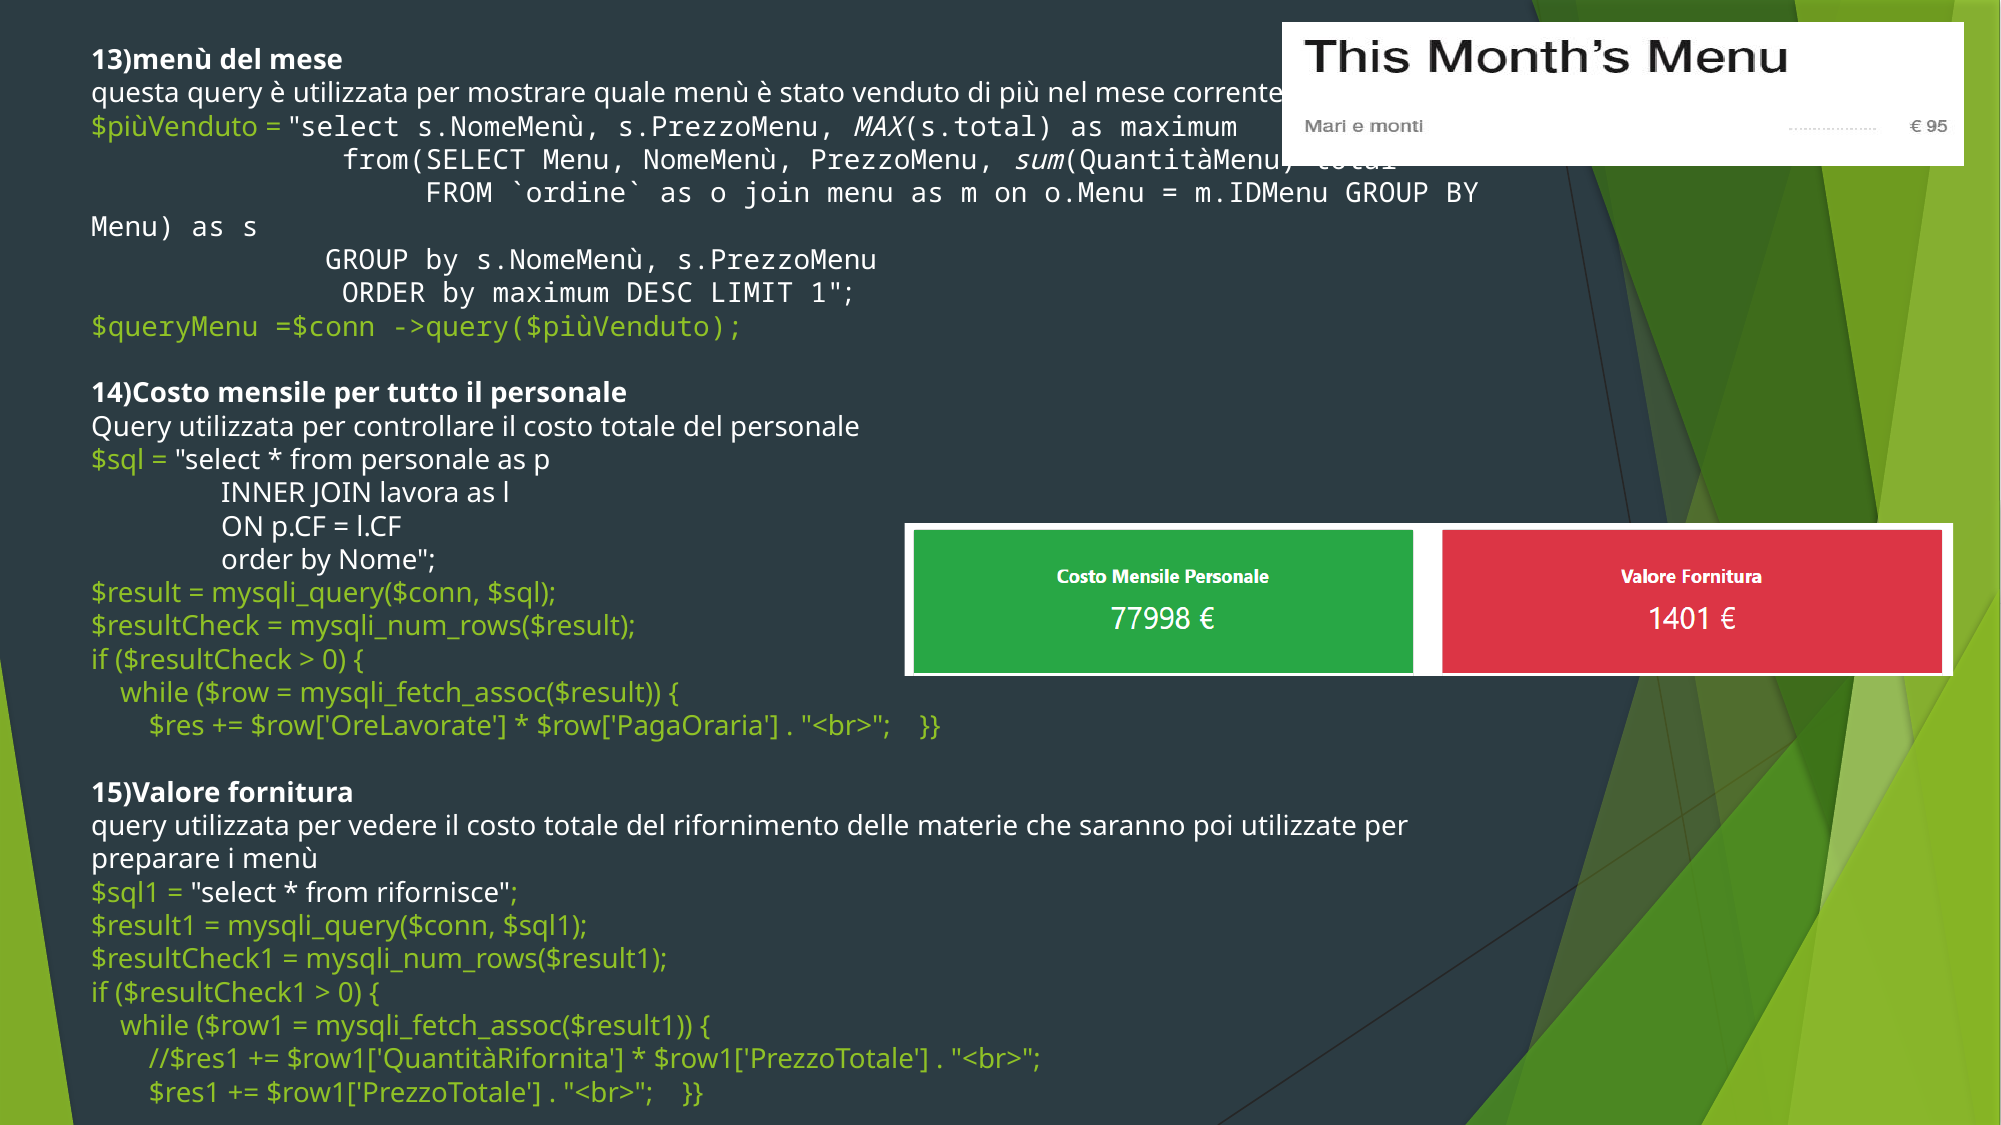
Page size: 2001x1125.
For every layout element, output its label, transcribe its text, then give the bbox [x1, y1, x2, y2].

title 13)menù del mese questa query è utilizzata per mostrare quale menù è stato venduto di più nel mese corrente $piùVenduto = "select s.NomeMenù, s.PrezzoMenu, MAX(s.total) as maximum from(SELECT Menu, NomeMenù, PrezzoMenu, sum(QuantitàMenu) total FROM `ordine` as o join menu as m on o.Menu = m.IDMenu GROUP BY Menu) as s GROUP by s.NomeMenù, s.PrezzoMenu ORDER by maximum DESC LIMIT 1"; $queryMenu =$conn ->query($piùVenduto); 14)Costo mensile per tutto il personale Query utilizzata per controllare il costo totale del personale $sql = "select * from personale as p INNER JOIN lavora as l ON p.CF = l.CF order by Nome"; $result = mysqli_query($conn, $sql); $resultCheck = mysqli_num_rows($result); if ($resultCheck > 0) { while ($row = mysqli_fetch_assoc($result)) { $res += $row['OreLavorate'] * $row['PagaOraria'] . "<br>"; }} 15)Valore fornitura query utilizzata per vedere il costo totale del rifornimento delle materie che saranno poi utilizzate per preparare i menù $sql1 = "select * from rifornisce"; $result1 = mysqli_query($conn, $sql1); $resultCheck1 = mysqli_num_rows($result1); if ($resultCheck1 > 0) { while ($row1 = mysqli_fetch_assoc($result1)) { //$res1 += $row1['QuantitàRifornita'] * $row1['PrezzoTotale'] . "<br>"; $res1 += $row1['PrezzoTotale'] . "<br>"; }} [76, 34, 1522, 1119]
picture [904, 523, 1954, 677]
picture [1281, 22, 1964, 167]
